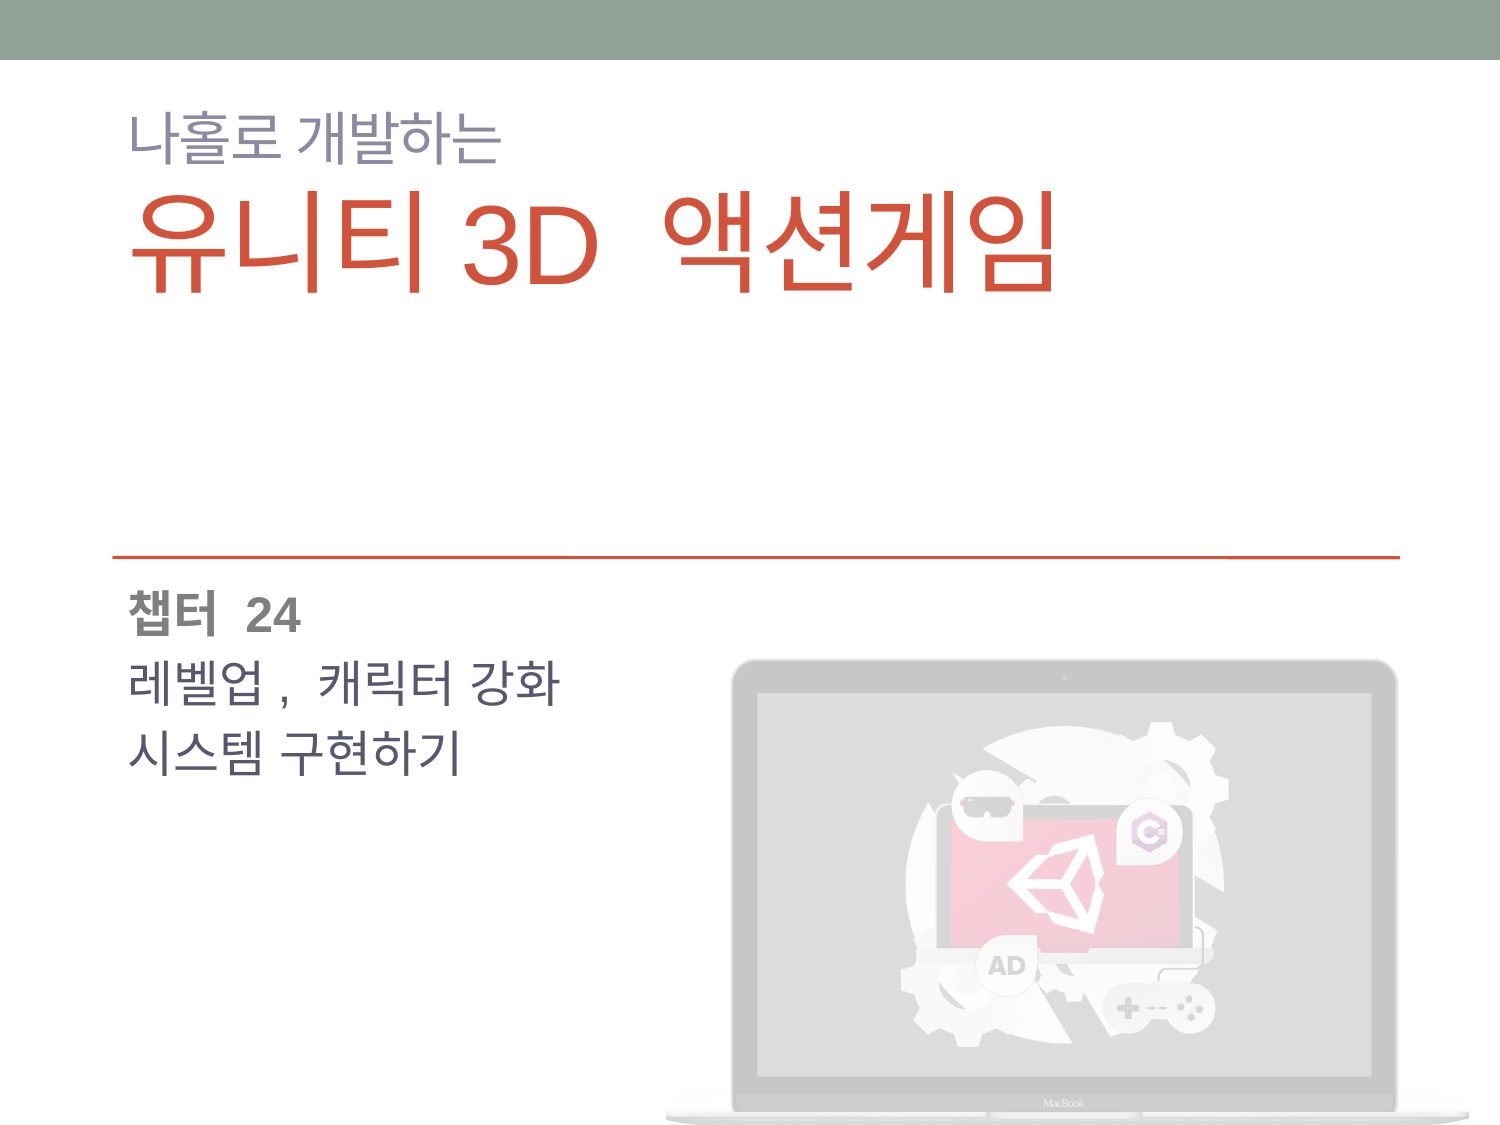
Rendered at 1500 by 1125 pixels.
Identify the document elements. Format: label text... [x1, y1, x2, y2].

subtitle 챕터 24 레벨업, 캐릭터 강화 시스템 구현하기 [112, 575, 1163, 863]
picture [666, 654, 1469, 1125]
title 나홀로 개발하는 유니티3D 액션게임 [112, 63, 1388, 385]
